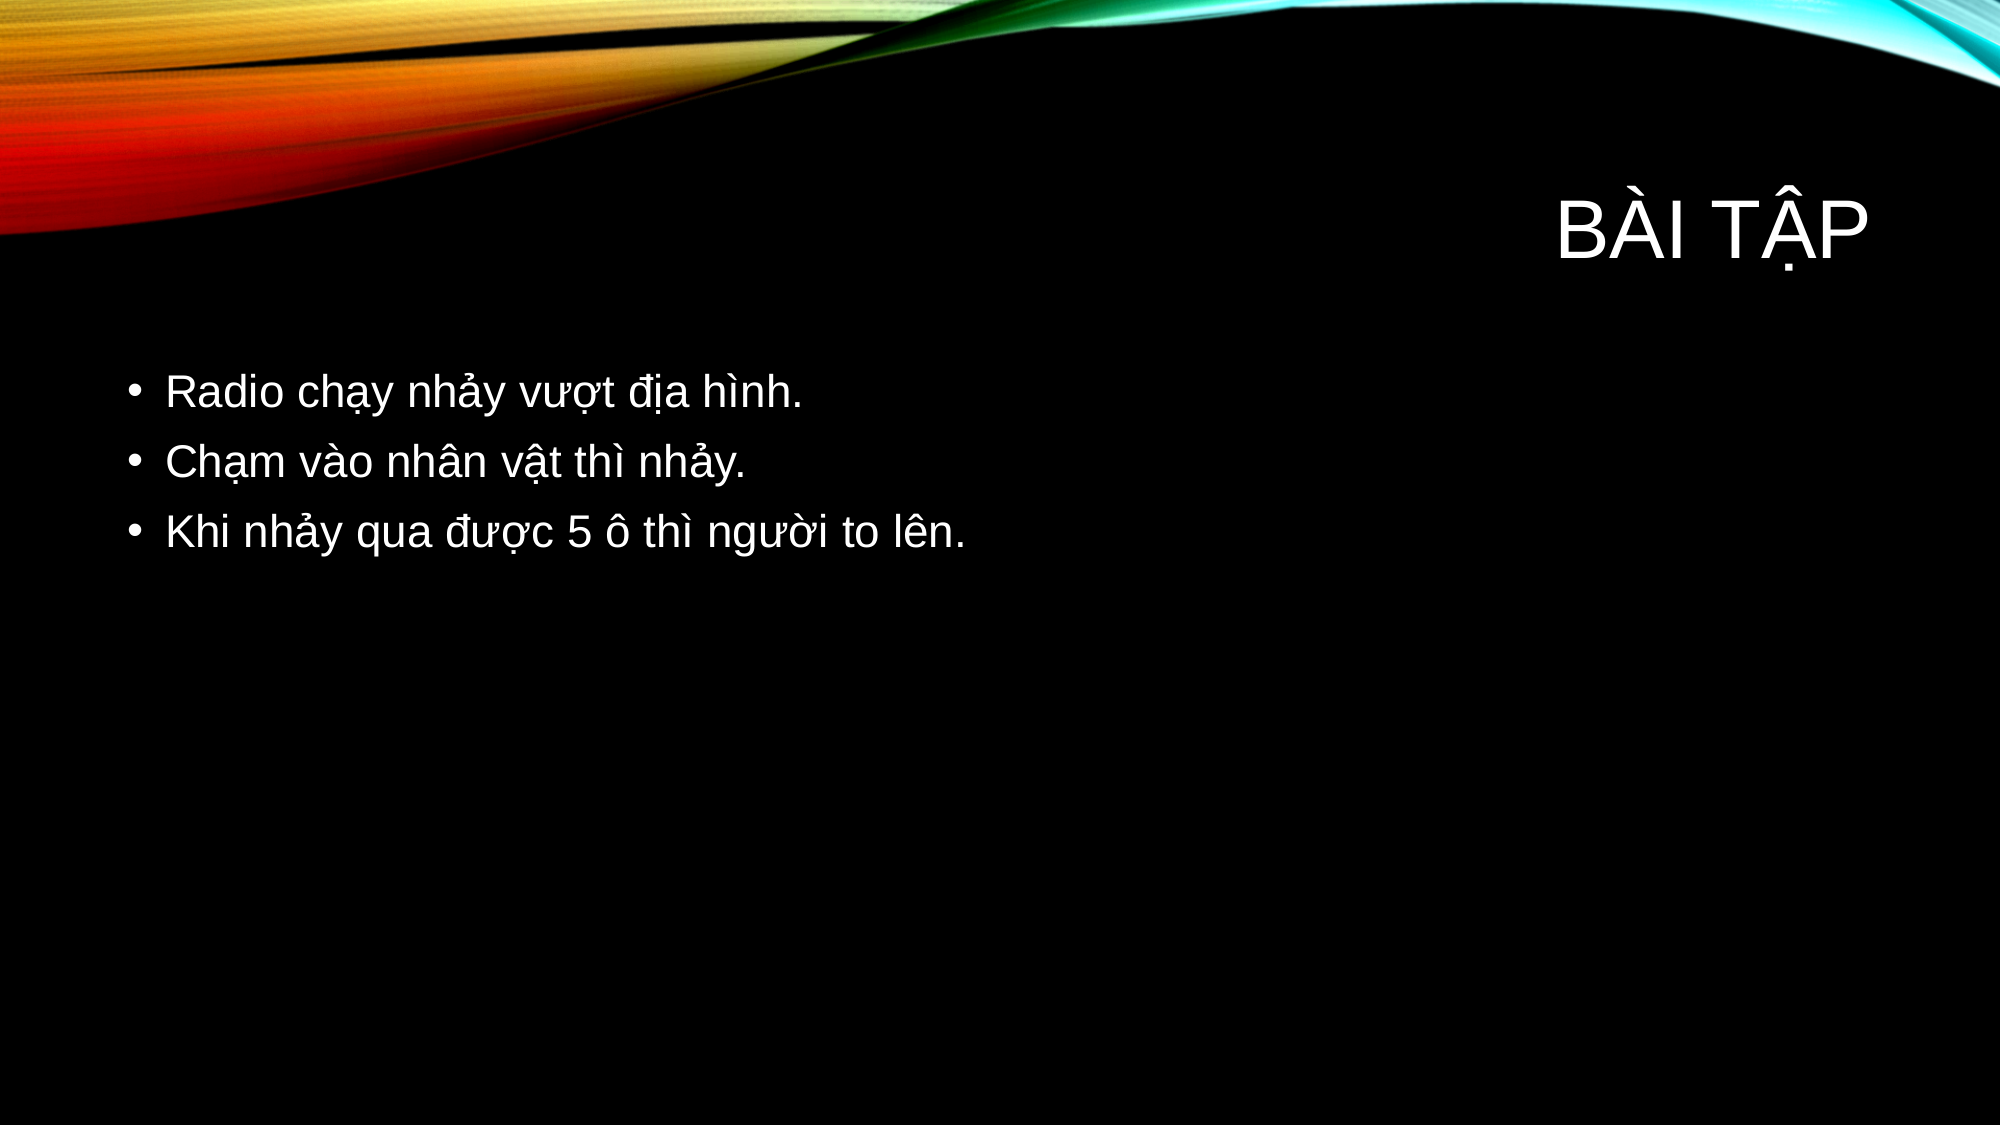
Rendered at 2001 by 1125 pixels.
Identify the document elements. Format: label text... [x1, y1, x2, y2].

title Bài tập [474, 125, 1888, 338]
list Radio chạy nhảy vượt địa hình. Chạm vào nhân vật thì nhảy. Khi nhảy qua được 5 ô thì người to lên. [112, 360, 1888, 1021]
picture [0, 0, 2000, 237]
